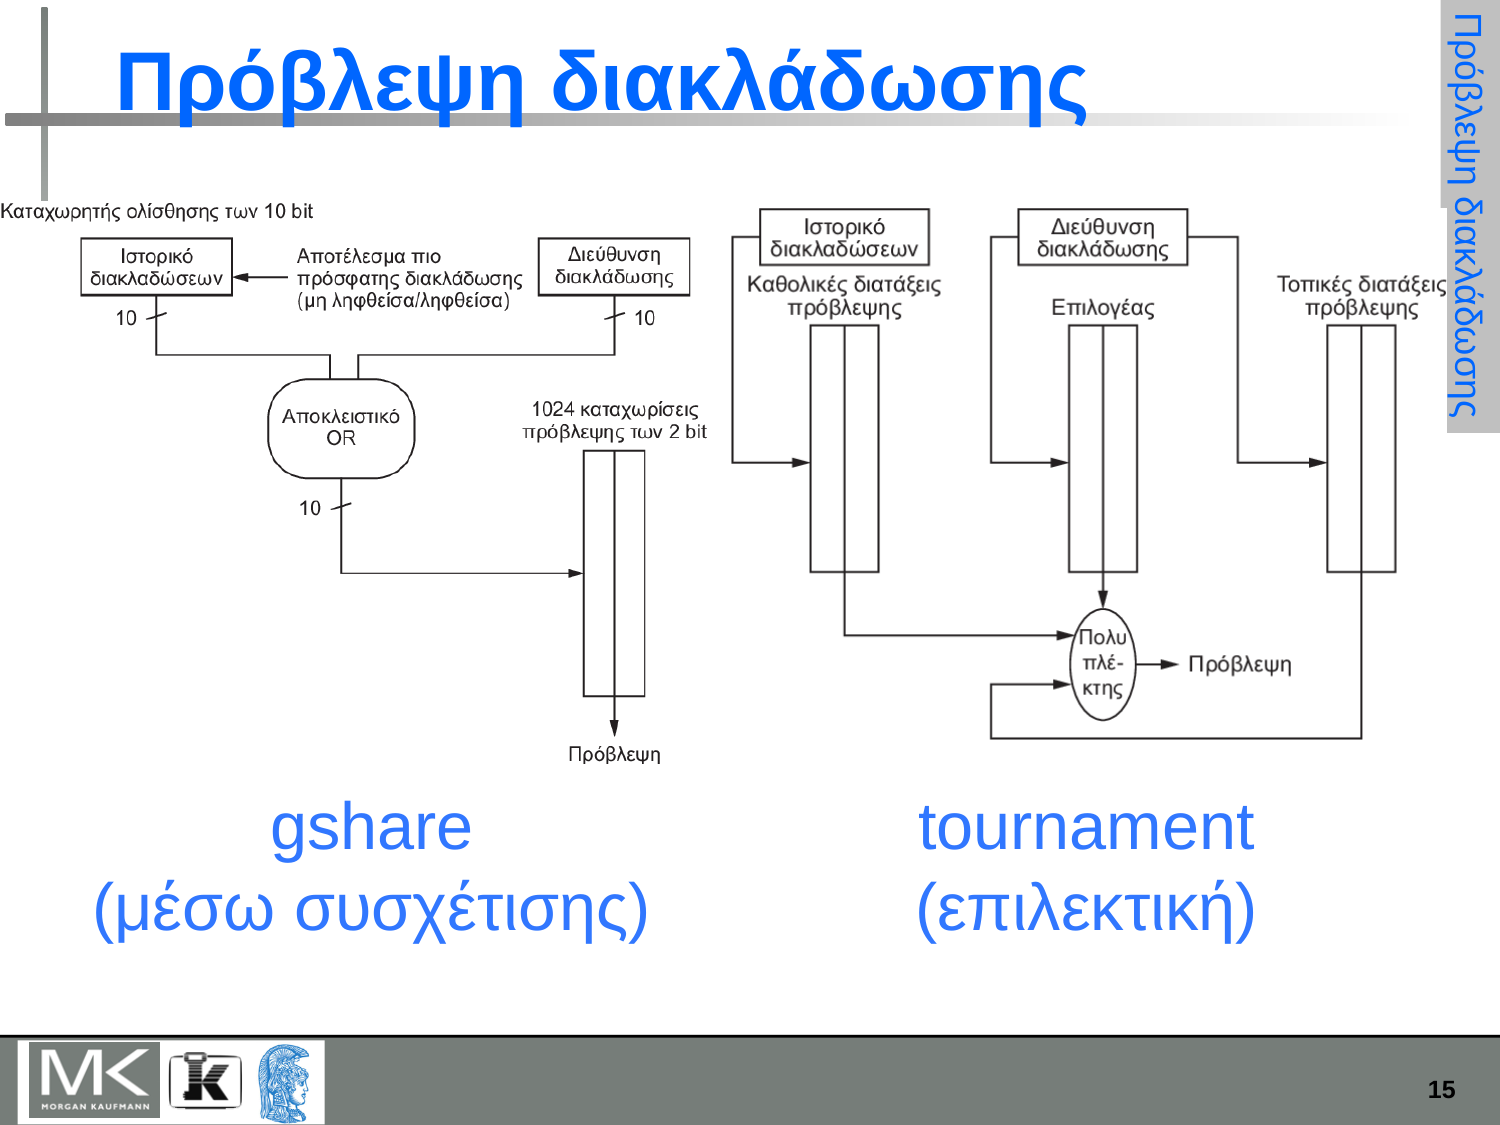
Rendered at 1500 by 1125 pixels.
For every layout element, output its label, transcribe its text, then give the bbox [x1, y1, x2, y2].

picture [29, 1042, 160, 1118]
text_box Πρόβλεψη διακλάδωσης [1440, 0, 1500, 433]
title Πρόβλεψη διακλάδωσης [100, 17, 1440, 135]
picture [730, 207, 1448, 740]
picture [256, 1042, 311, 1124]
text_box tournament (επιλεκτική) [891, 775, 1282, 951]
text_box gshare (μέσω συσχέτισης) [76, 775, 668, 951]
picture [0, 200, 708, 764]
